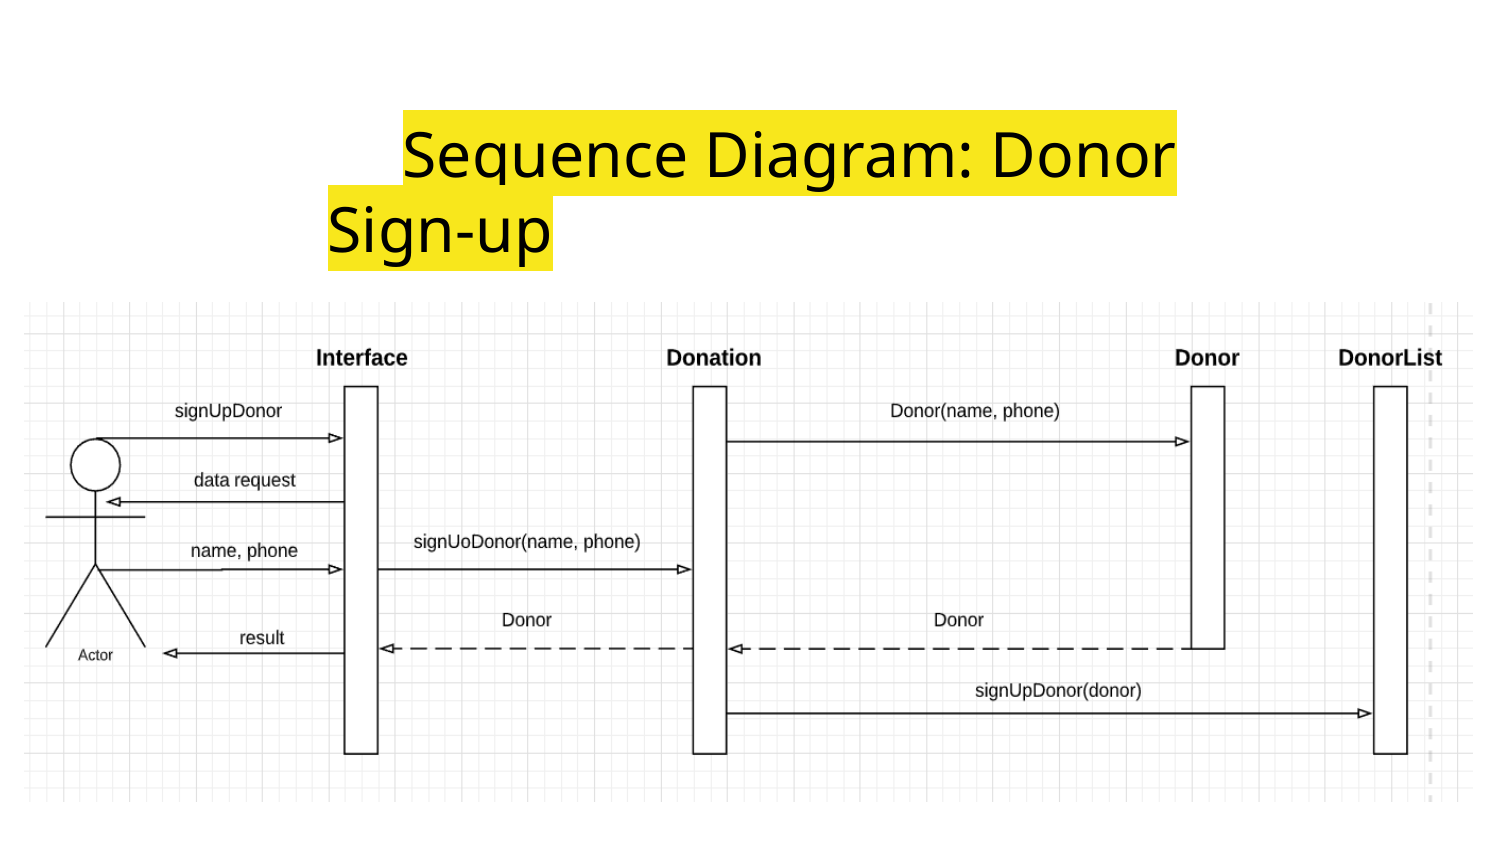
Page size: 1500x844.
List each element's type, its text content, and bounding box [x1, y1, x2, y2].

title Sequence Diagram: Donor Sign-up [237, 99, 1263, 278]
picture [24, 302, 1473, 803]
